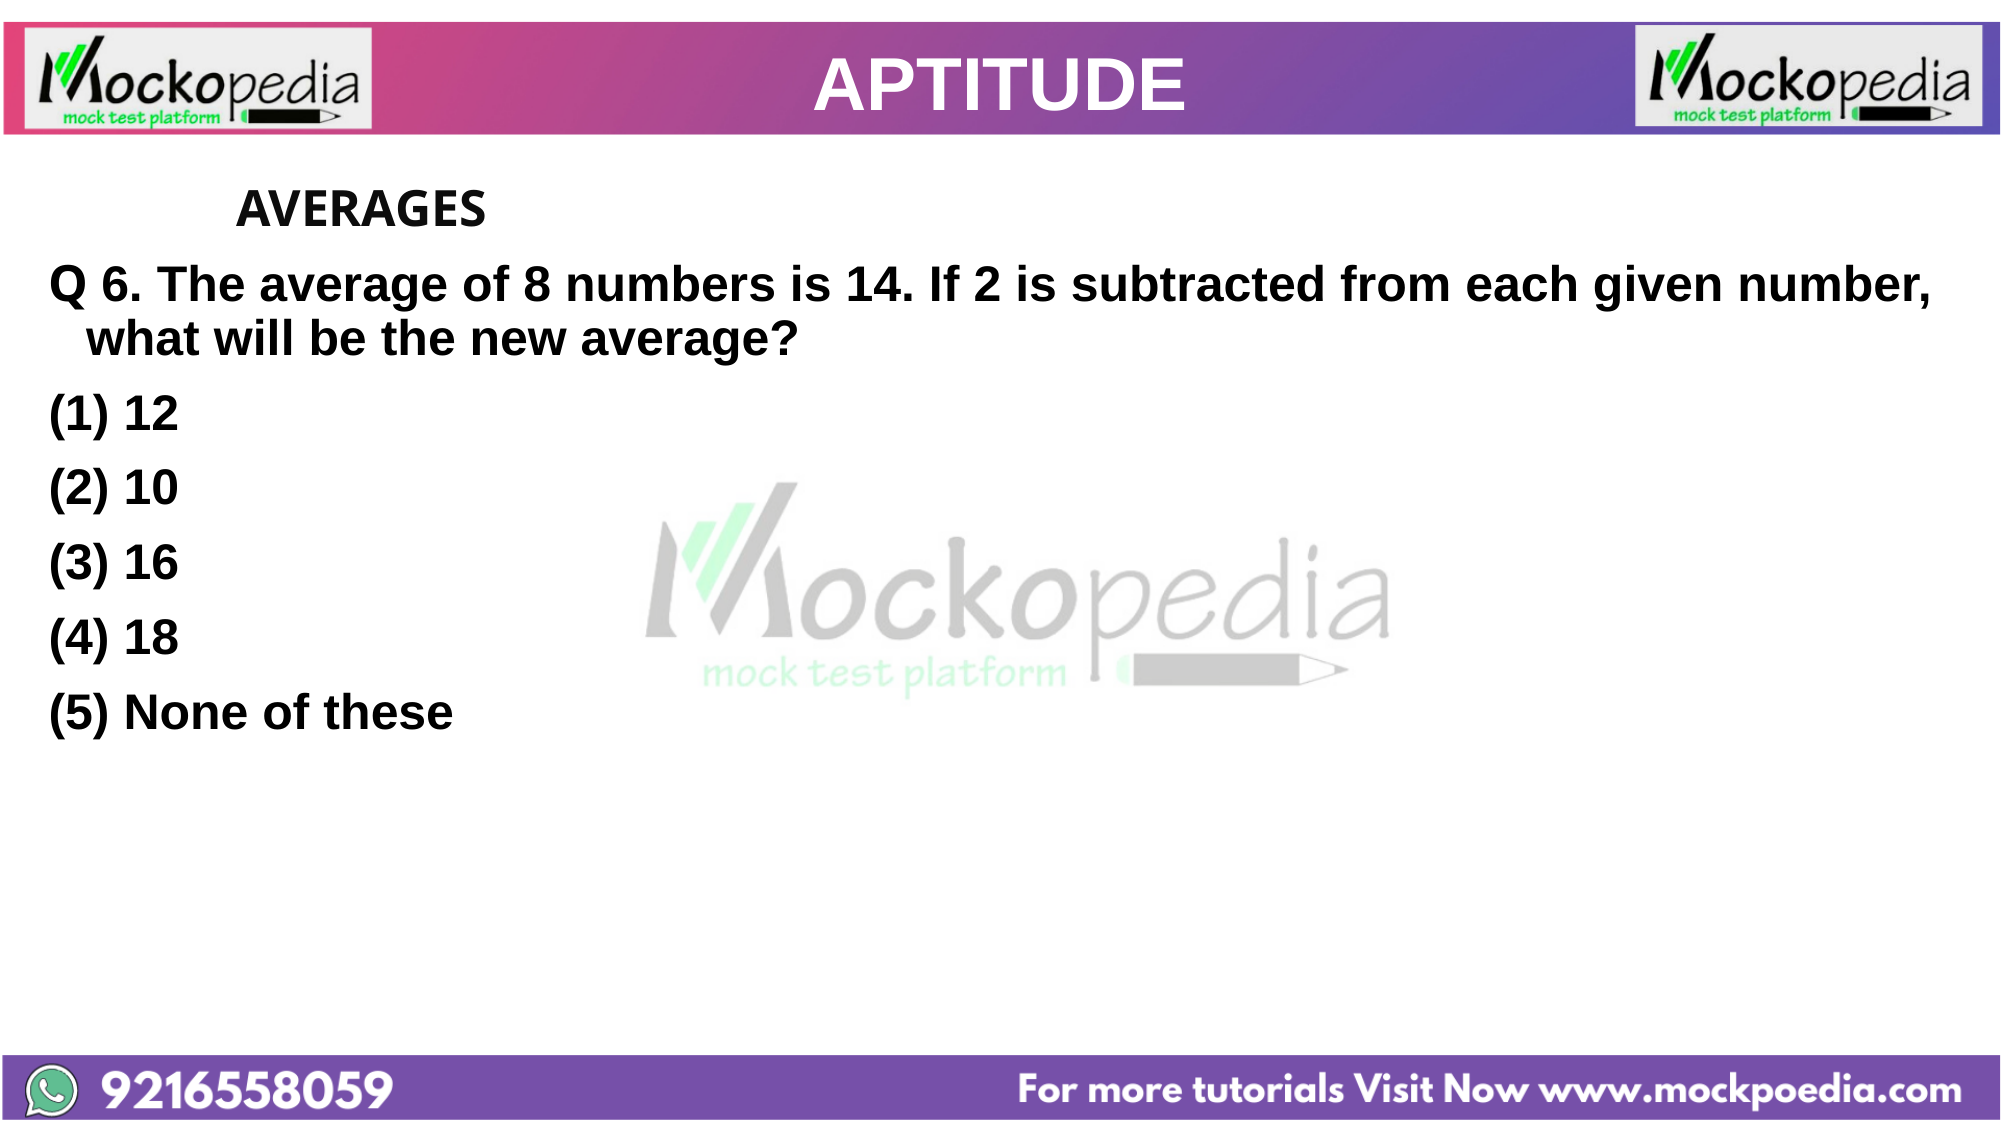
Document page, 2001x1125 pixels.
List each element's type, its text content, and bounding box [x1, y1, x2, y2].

title APTITUDE [41, 31, 1959, 142]
picture [0, 0, 2001, 1125]
list AVERAGES Q 6. The average of 8 numbers is 14. If 2 is subtracted from each given number, what will be the new average? 12 (2) 10 (3) 16 (4) 18 (5) None of these [33, 175, 1959, 1053]
